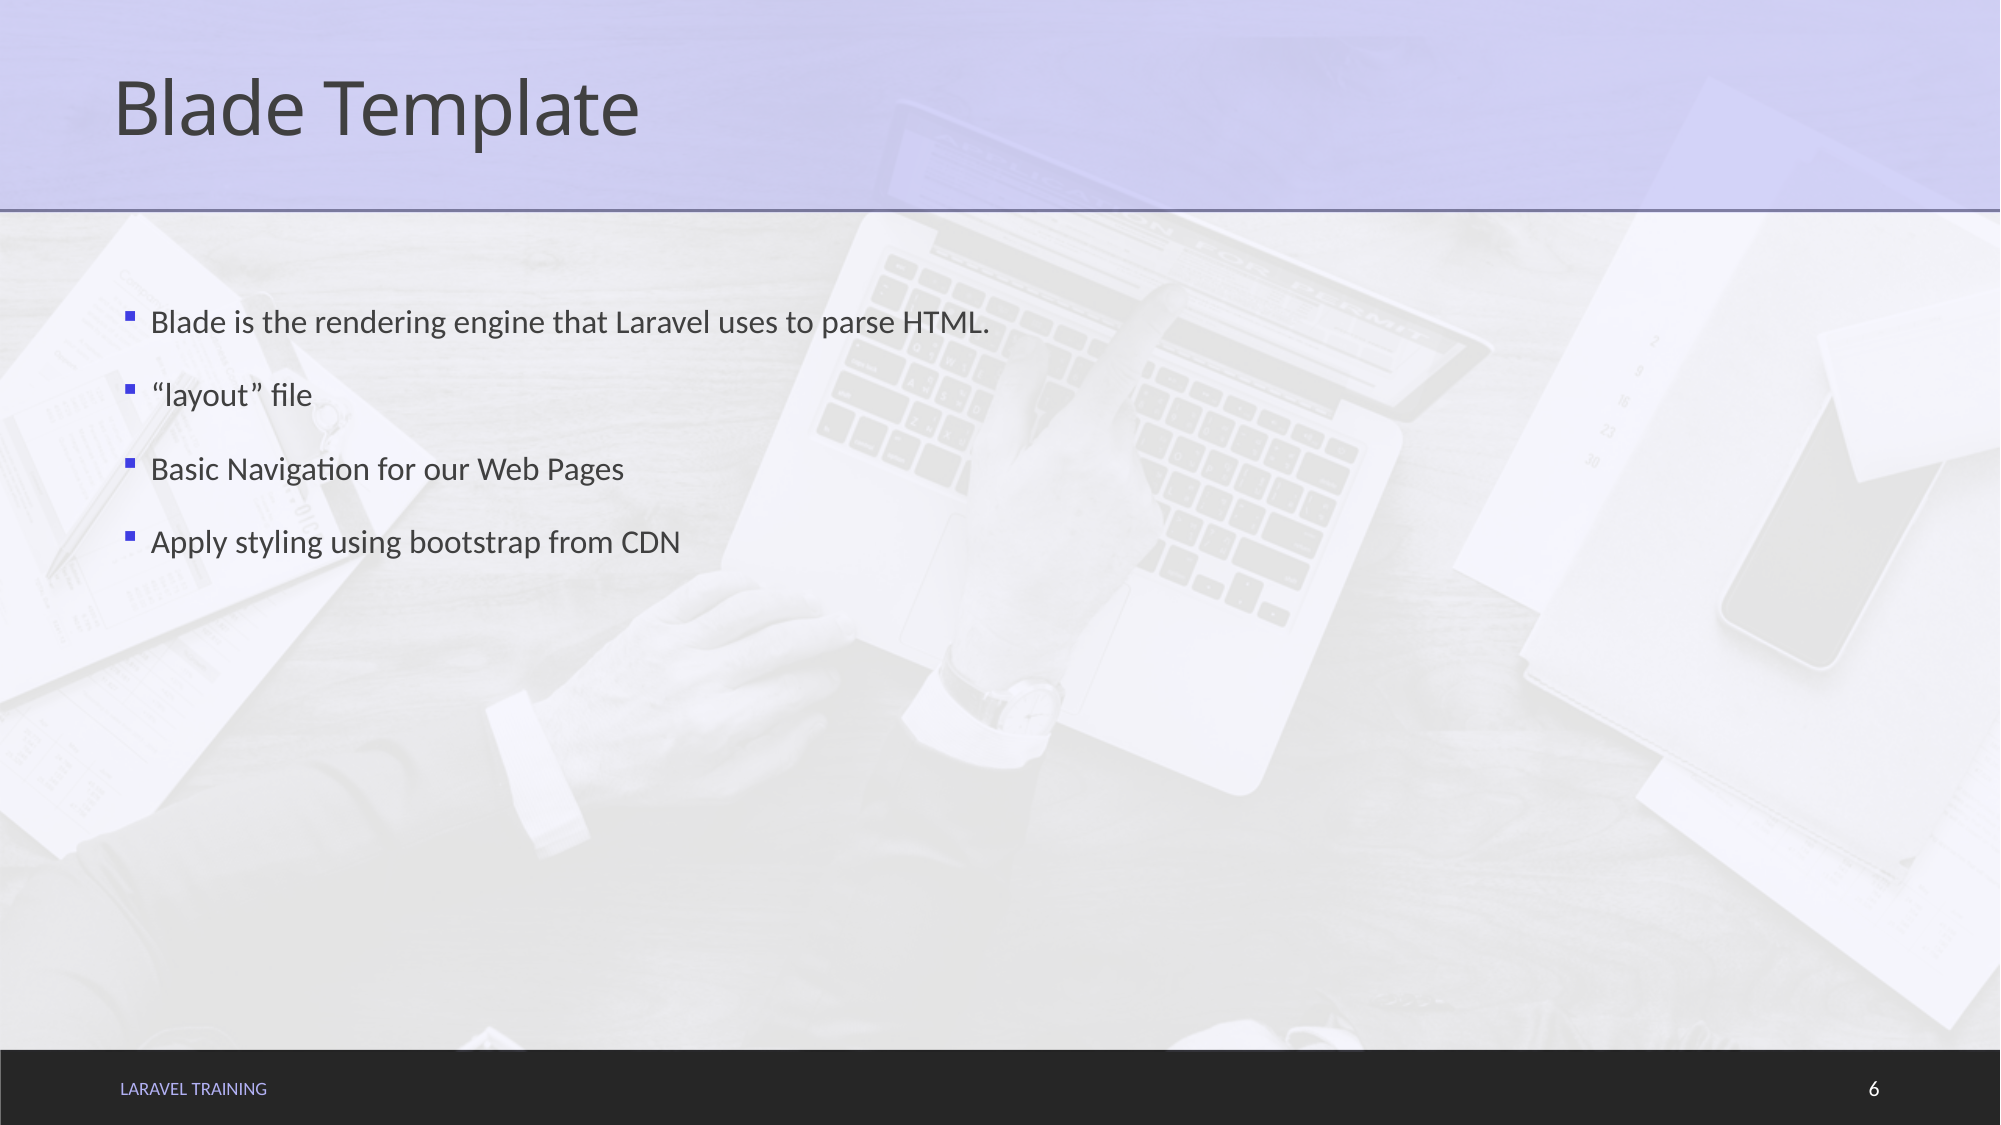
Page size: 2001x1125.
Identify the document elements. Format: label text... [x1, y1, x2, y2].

picture [0, 0, 2000, 1052]
slide_number 6 [1793, 1062, 1895, 1118]
footer LARAVEL TRAINING [105, 1062, 1224, 1118]
